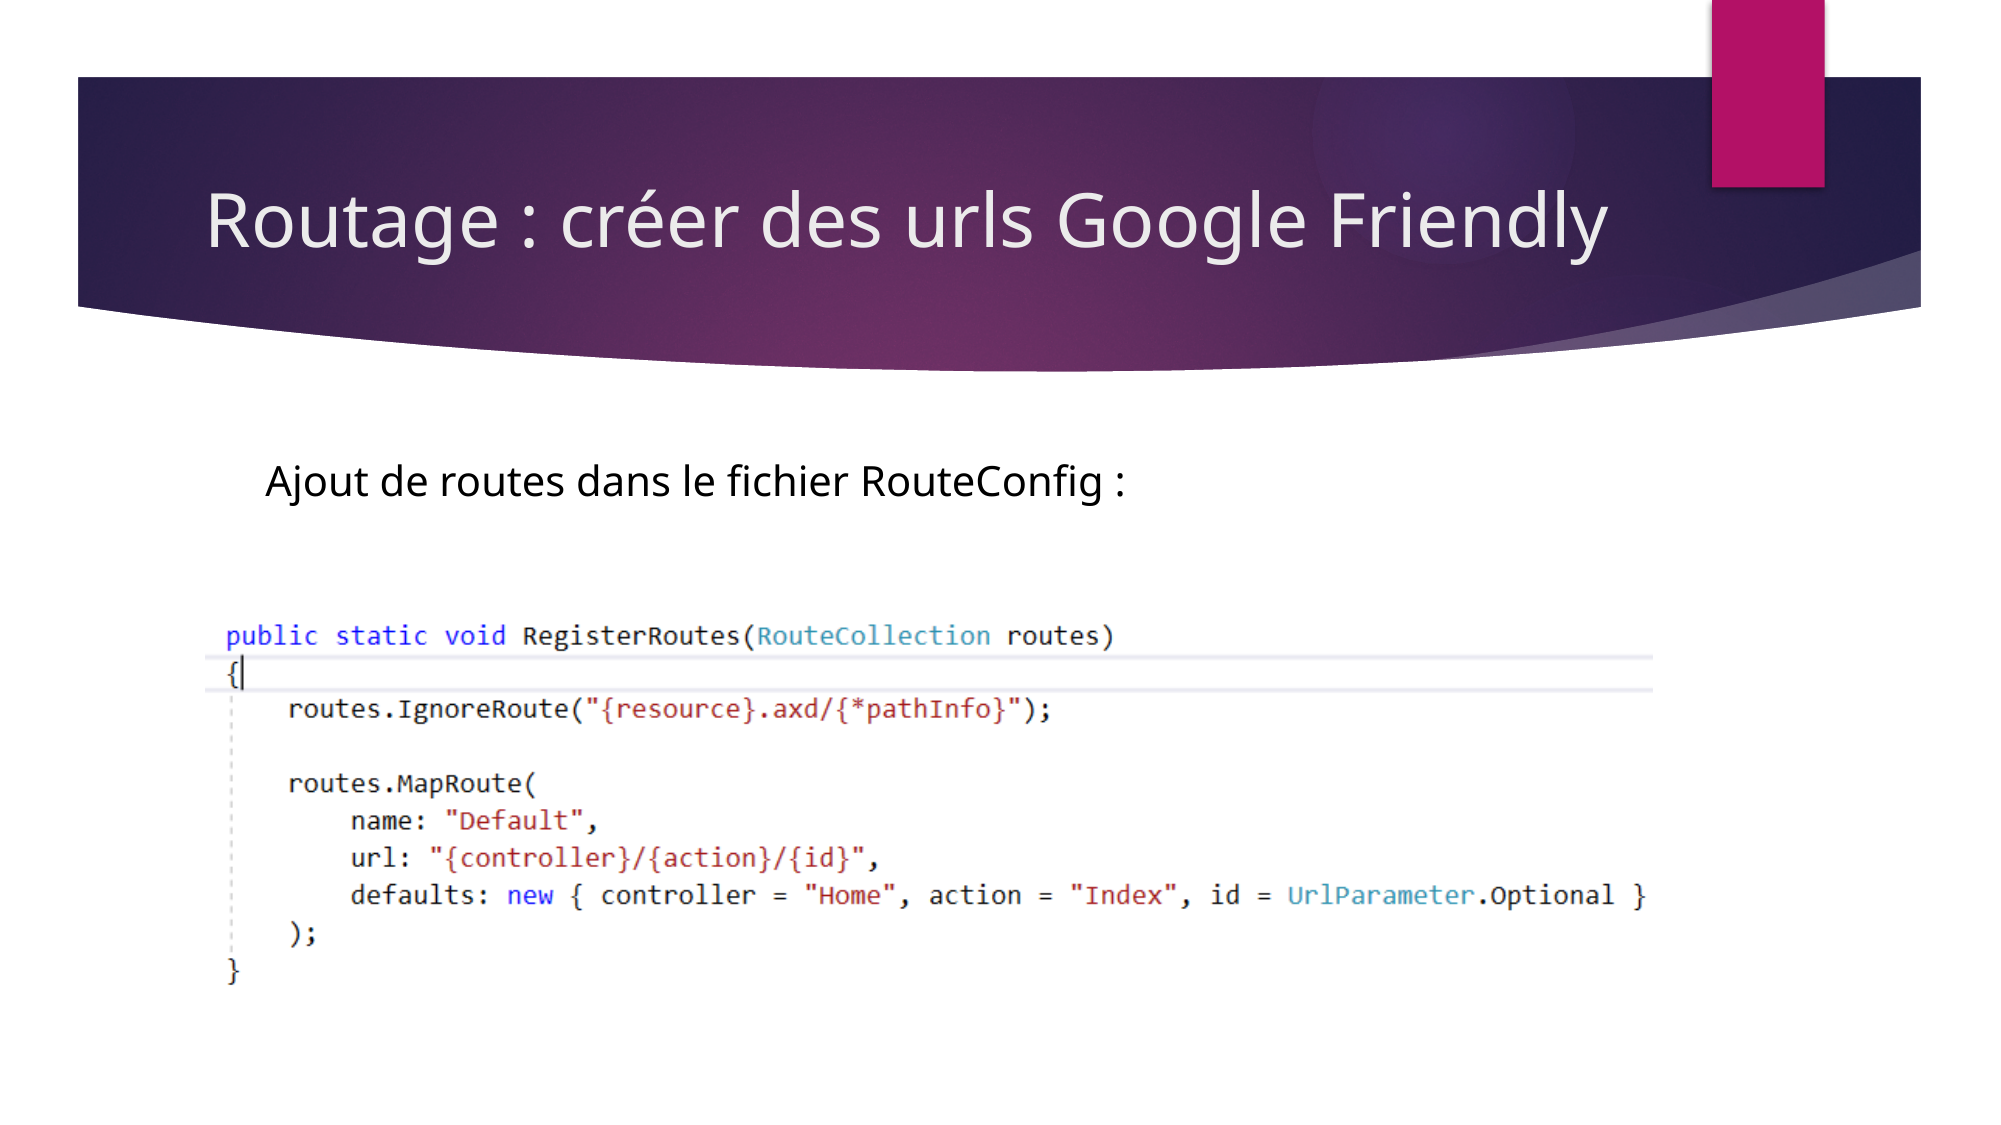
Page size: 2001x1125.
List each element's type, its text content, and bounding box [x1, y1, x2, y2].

title Routage : créer des urls Google Friendly [189, 159, 1627, 276]
text_box Ajout de routes dans le fichier RouteConfig : [250, 447, 1153, 513]
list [204, 616, 1654, 1013]
